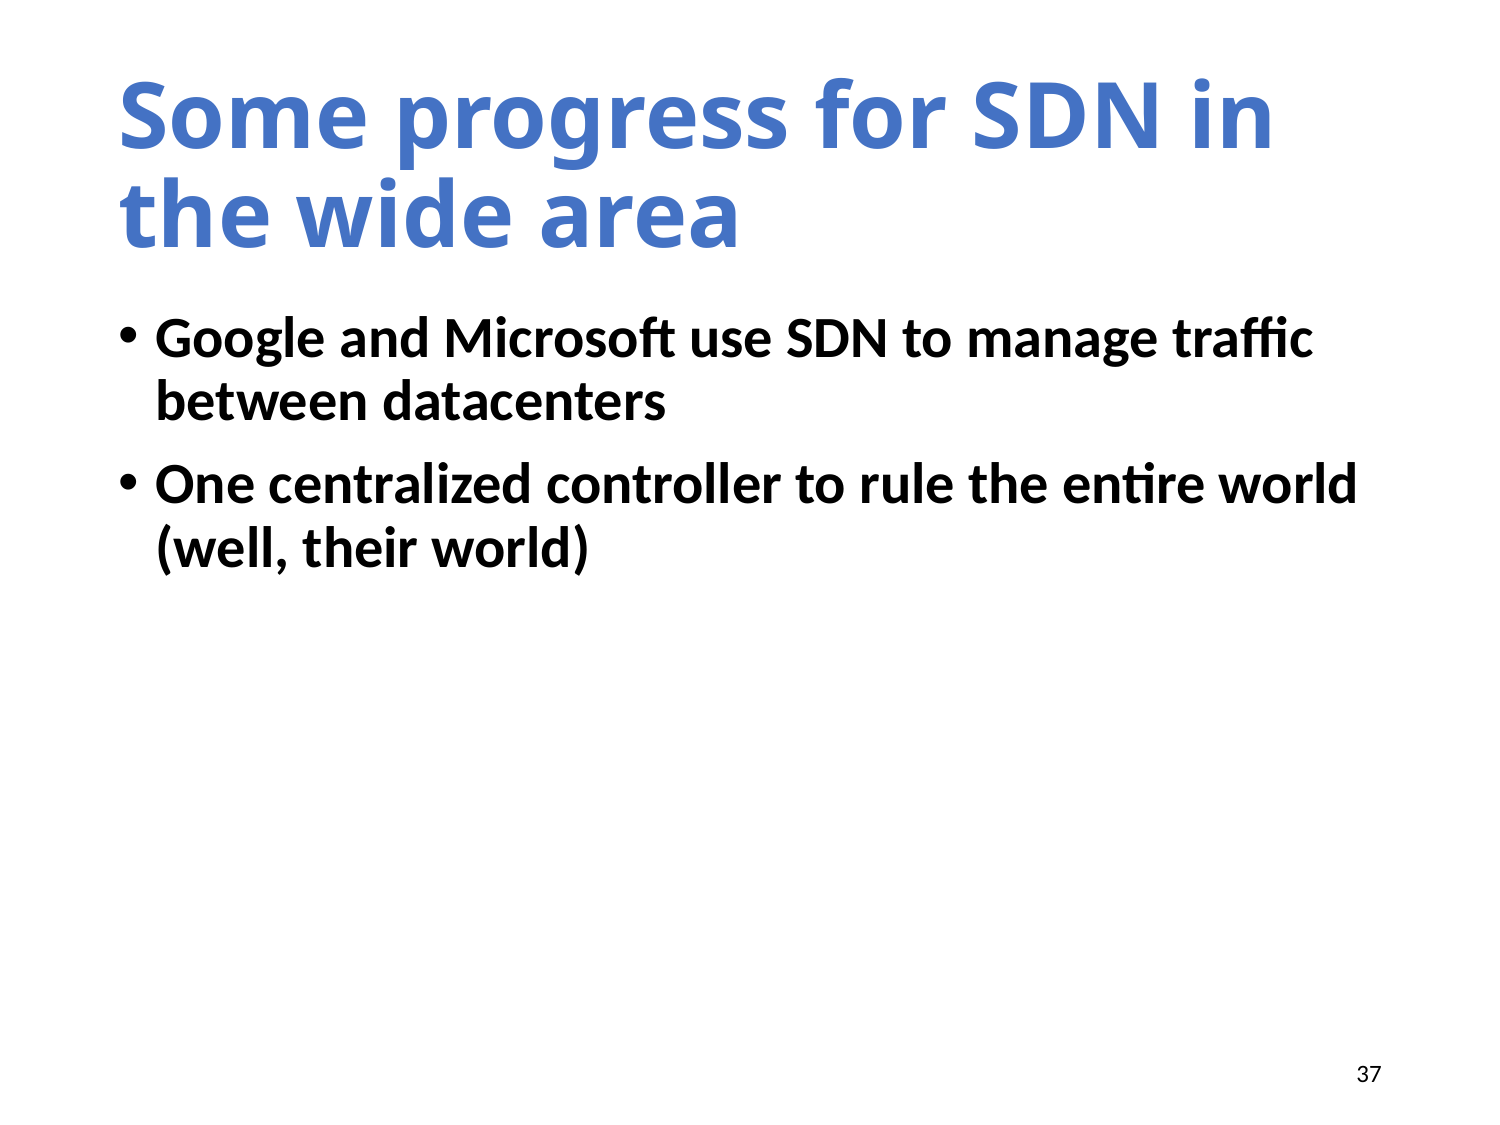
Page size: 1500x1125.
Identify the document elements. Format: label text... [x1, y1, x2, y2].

slide_number 37 [1059, 1042, 1397, 1103]
title Some progress for SDN in the wide area [103, 59, 1397, 278]
list Google and Microsoft use SDN to manage traffic between datacenters One centralized controller to rule the entire world (well, their world) [103, 299, 1397, 1014]
